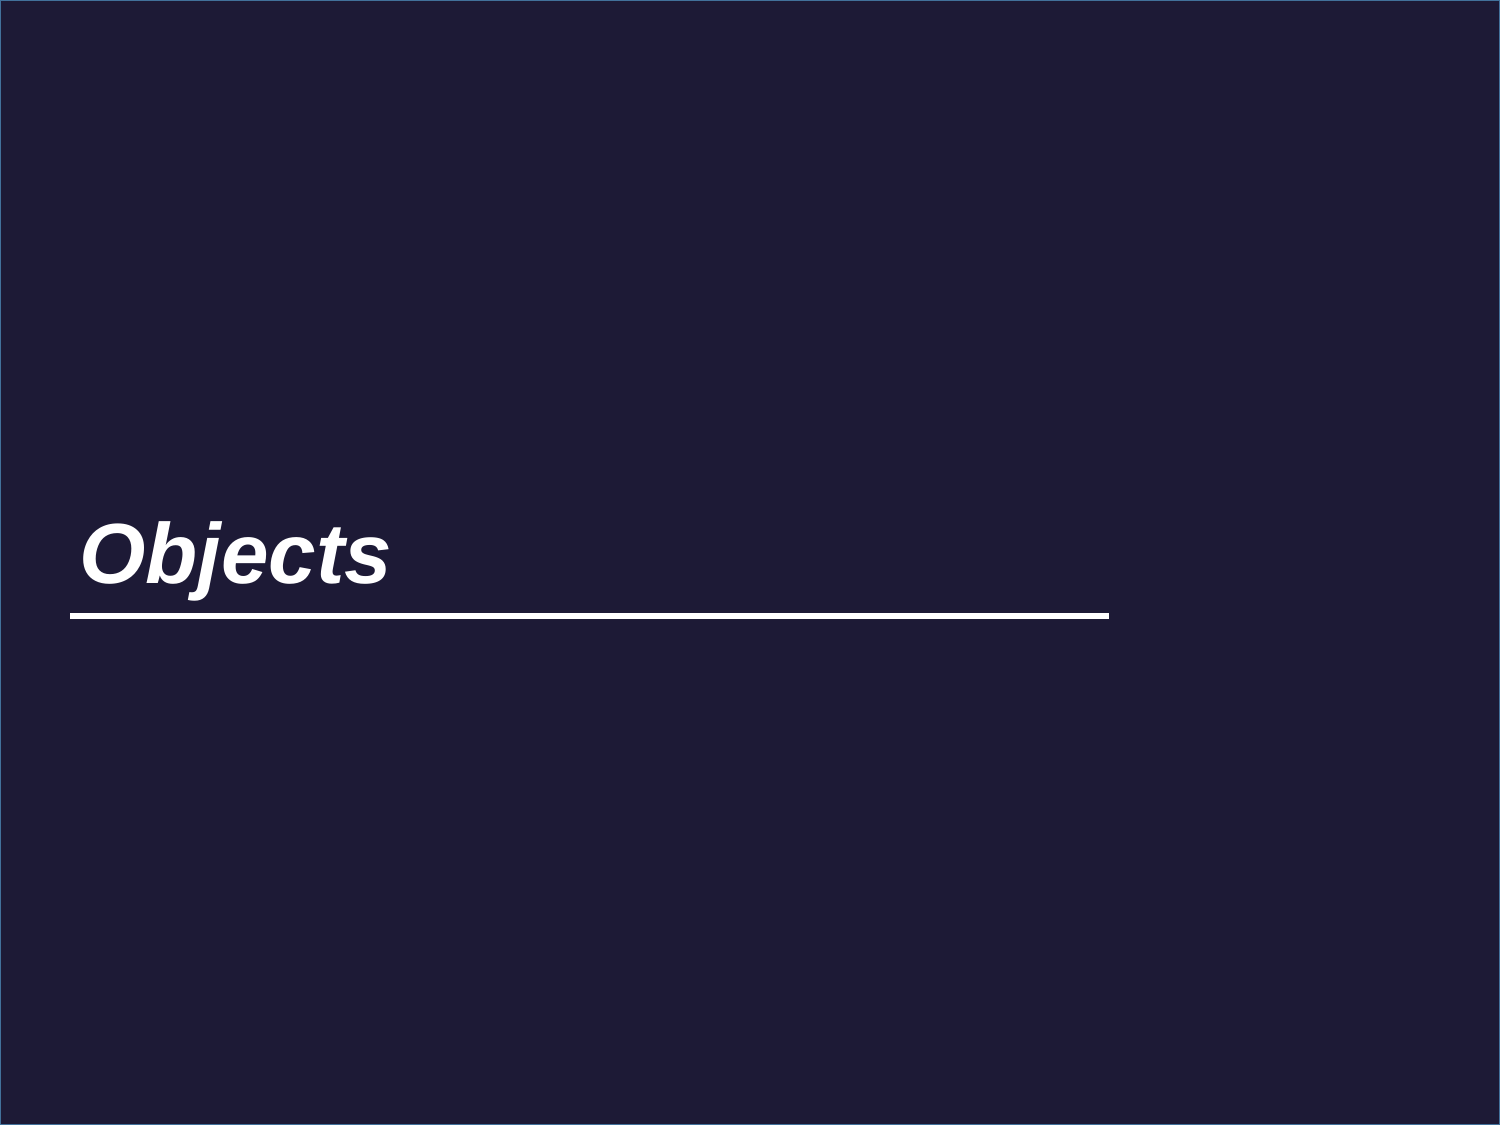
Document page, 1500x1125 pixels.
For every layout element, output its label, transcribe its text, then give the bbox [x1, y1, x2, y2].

title Objects [64, 484, 1415, 628]
